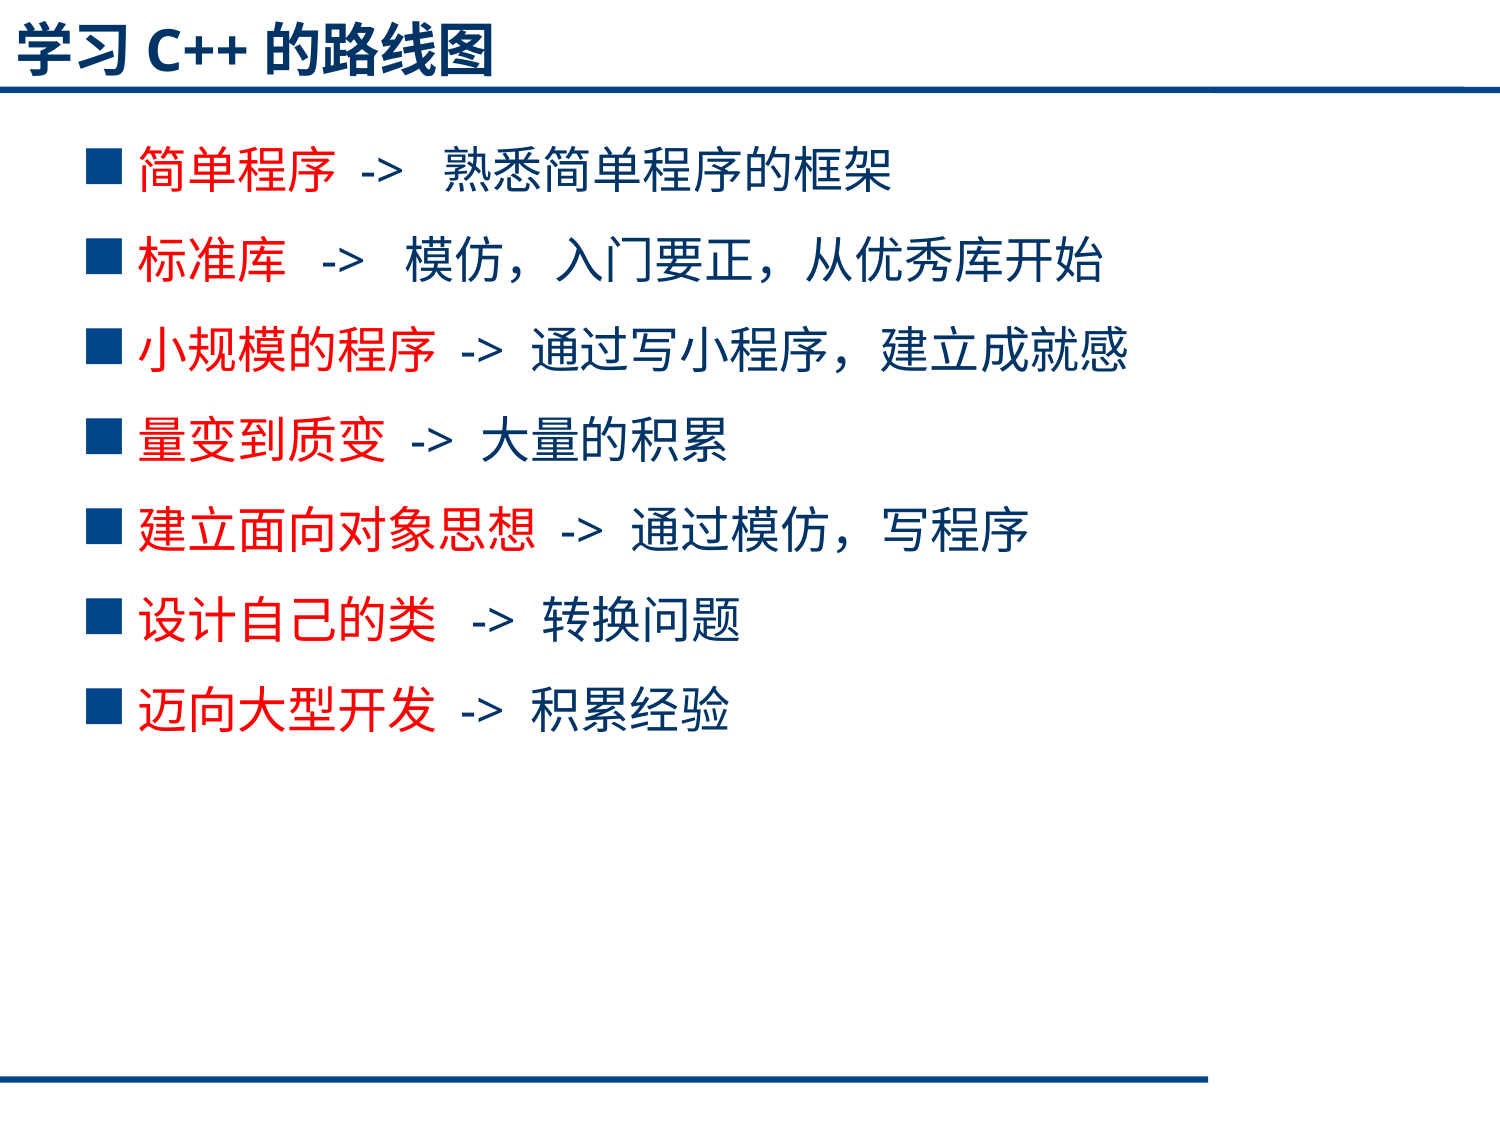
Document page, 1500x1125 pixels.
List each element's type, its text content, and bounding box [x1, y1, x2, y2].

list 简单程序 -> 熟悉简单程序的框架 标准库 -> 模仿，入门要正，从优秀库开始 小规模的程序 -> 通过写小程序，建立成就感 量变到质变 -> 大量的积累 建立面向对象思想 -> 通过模仿，写程序 设计自己的类 -> 转换问题 迈向大型开发 -> 积累经验 [75, 130, 1425, 1040]
title 学习C++的路线图 [0, 0, 1500, 97]
